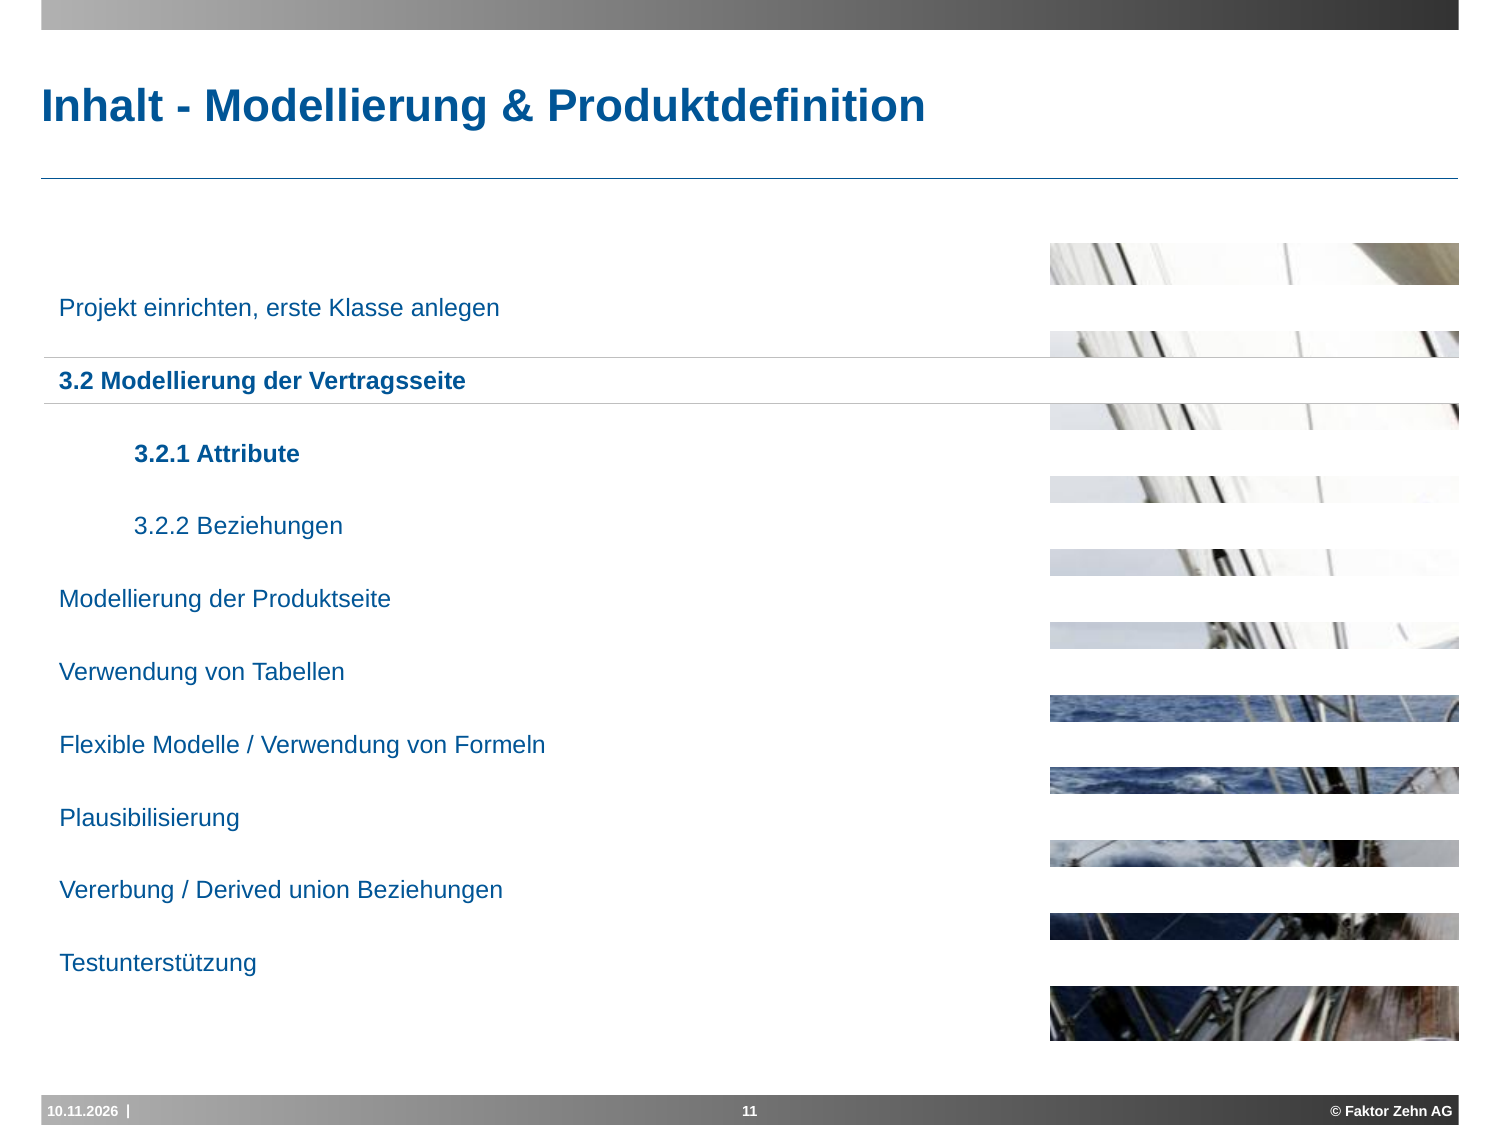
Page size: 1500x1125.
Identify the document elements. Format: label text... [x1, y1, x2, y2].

table_cell [44, 767, 1459, 794]
title Inhalt - Modellierung & Produktdefinition [41, 29, 1459, 178]
table_cell [44, 331, 1459, 357]
picture [783, 1095, 1459, 1125]
picture [1050, 243, 1459, 285]
table_header Projekt einrichten, erste Klasse anlegen [44, 285, 1459, 331]
picture [41, 0, 1459, 29]
table_cell [44, 476, 1459, 503]
table_cell [44, 695, 1459, 722]
picture [1050, 986, 1459, 1041]
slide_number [41, 1095, 142, 1125]
table_cell Testunterstützung [44, 940, 1459, 986]
table_cell [44, 549, 1459, 576]
table_cell [44, 404, 1459, 430]
table_cell [44, 840, 1459, 867]
table_cell [44, 622, 1459, 649]
table_cell [44, 913, 1459, 940]
table_cell Vererbung / Derived union Beziehungen [44, 867, 1459, 913]
slide_number 11 [717, 1095, 783, 1125]
picture [142, 1095, 717, 1125]
table_cell 3.2.2 Beziehungen [44, 503, 1459, 549]
table_cell Verwendung von Tabellen [44, 649, 1459, 695]
table_cell 3.2.1 Attribute [44, 430, 1459, 476]
table_cell Flexible Modelle / Verwendung von Formeln [44, 722, 1459, 767]
table_cell Modellierung der Produktseite [44, 576, 1459, 622]
table_cell 3.2 Modellierung der Vertragsseite [44, 358, 1459, 403]
table_cell Plausibilisierung [44, 794, 1459, 840]
